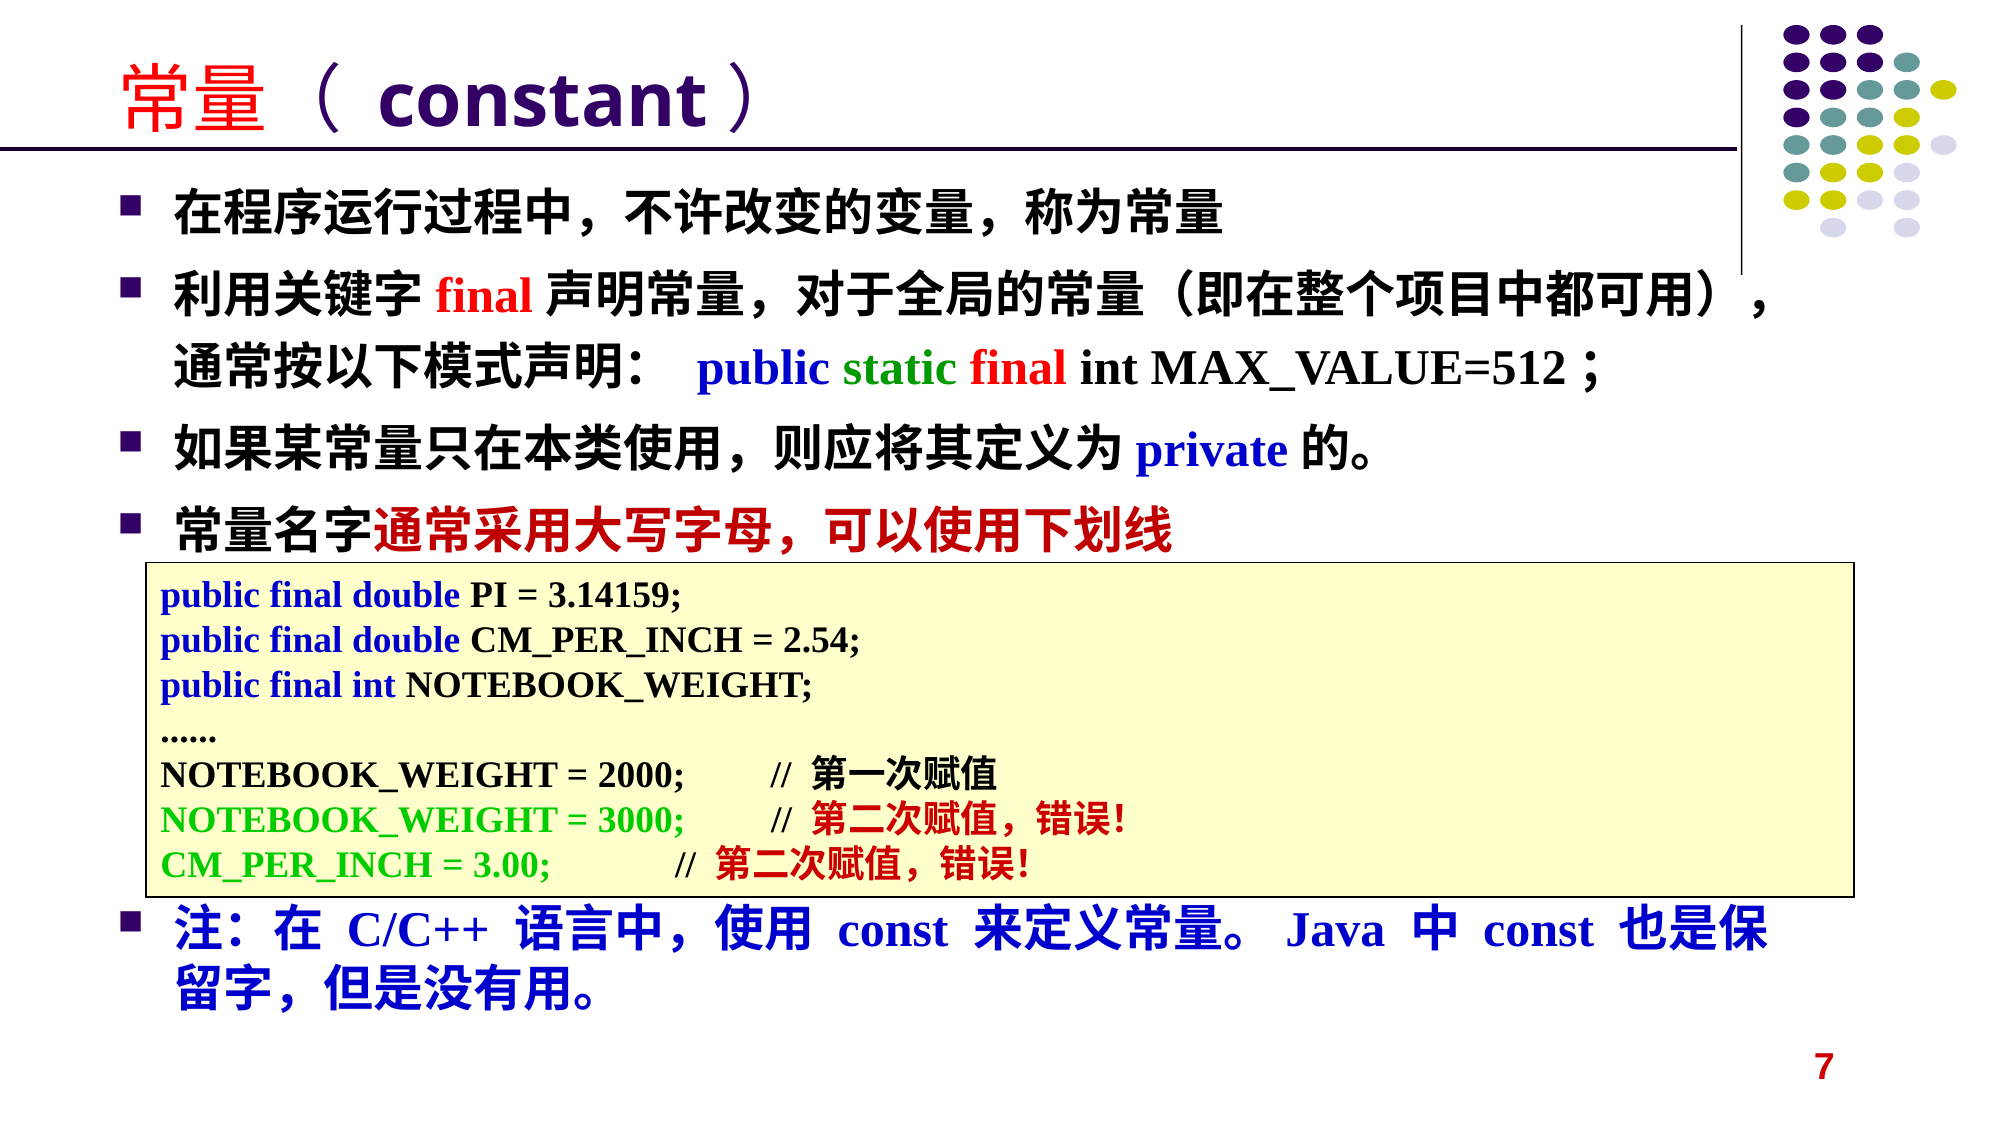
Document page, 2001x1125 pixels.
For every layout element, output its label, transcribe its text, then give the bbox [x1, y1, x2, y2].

title 常量（ constant） [102, 31, 1753, 149]
list 在程序运行过程中，不许改变的变量，称为常量 利用关键字final声明常量，对于全局的常量（即在整个项目中都可用），通常按以下模式声明： public static final int MAX_VALUE=512； 如果某常量只在本类使用，则应将其定义为private的。 常量名字通常采用大写字母，可以使用下划线 注：在 C/C++ 语言中，使用 const 来定义常量。Java 中 const 也是保留字，但是没有用。 [102, 160, 1819, 1073]
text_box public final double PI = 3.14159; public final double CM_PER_INCH = 2.54; public final int NOTEBOOK_WEIGHT; ...... NOTEBOOK_WEIGHT = 2000; // 第一次赋值 NOTEBOOK_WEIGHT = 3000; // 第二次赋值，错误！ CM_PER_INCH = 3.00; // 第二次赋值，错误！ [145, 562, 1855, 897]
